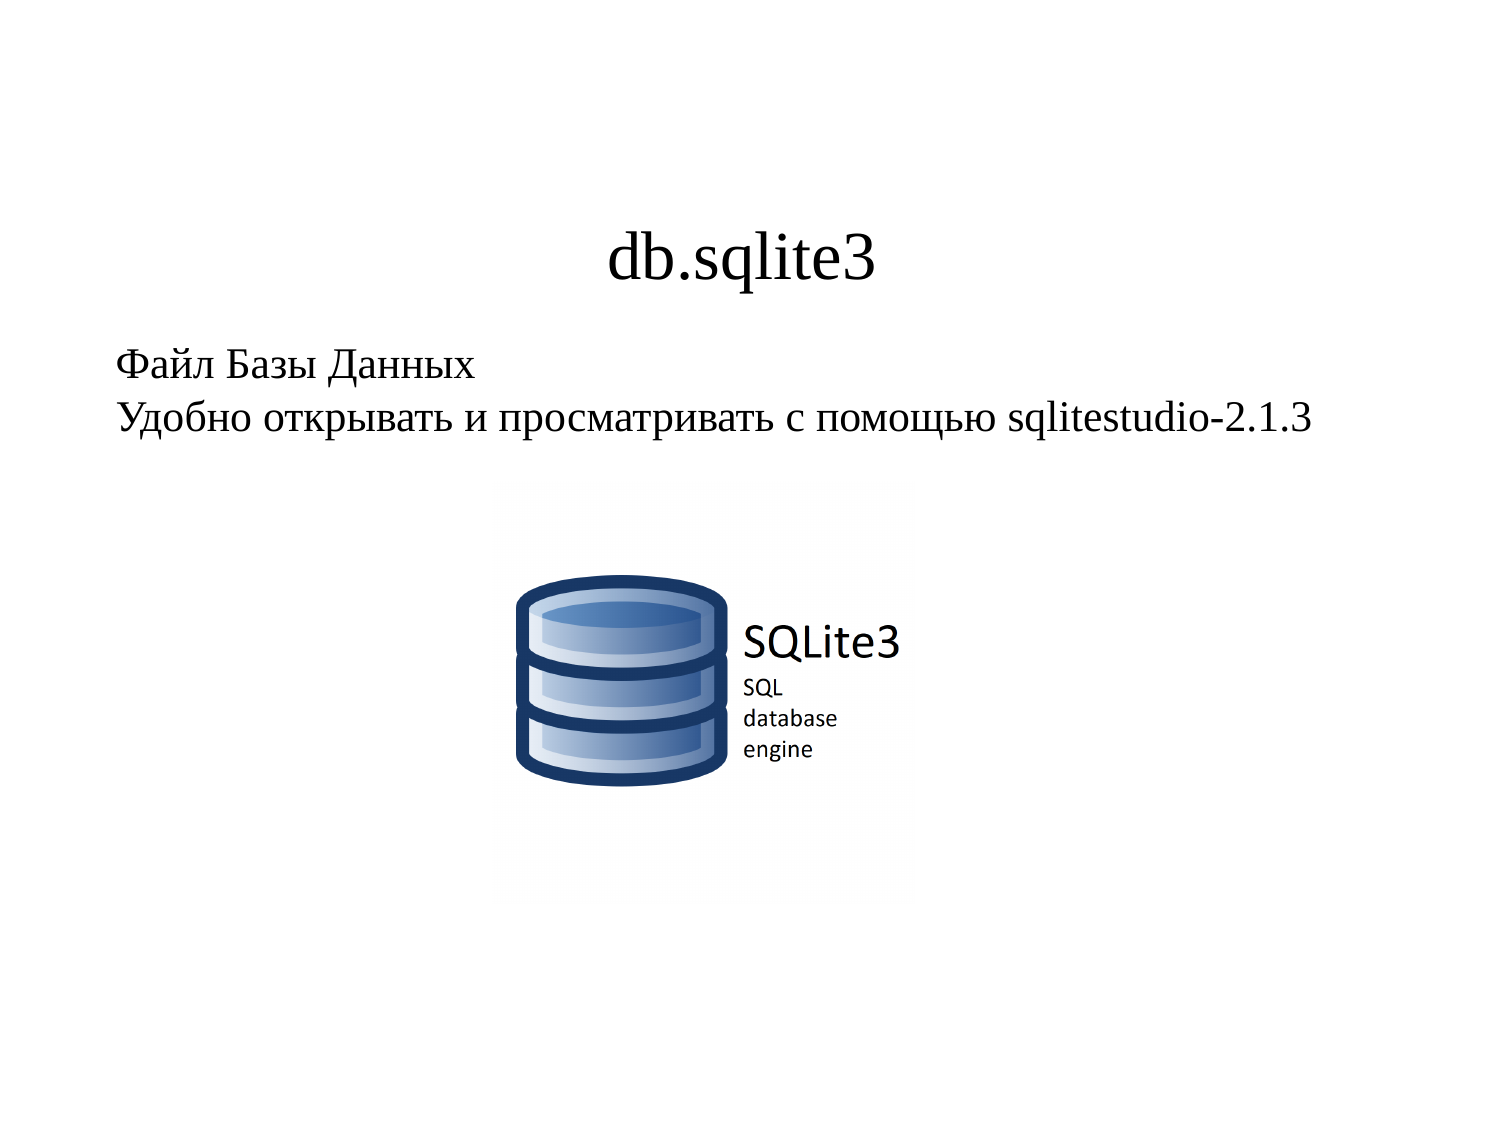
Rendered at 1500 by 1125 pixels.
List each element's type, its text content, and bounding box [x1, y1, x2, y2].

title db.sqlite3 [123, 173, 1361, 329]
picture [492, 481, 915, 904]
text_box Файл Базы Данных Удобно открывать и просматривать с помощью sqlitestudio-2.1.3 [104, 329, 1361, 446]
